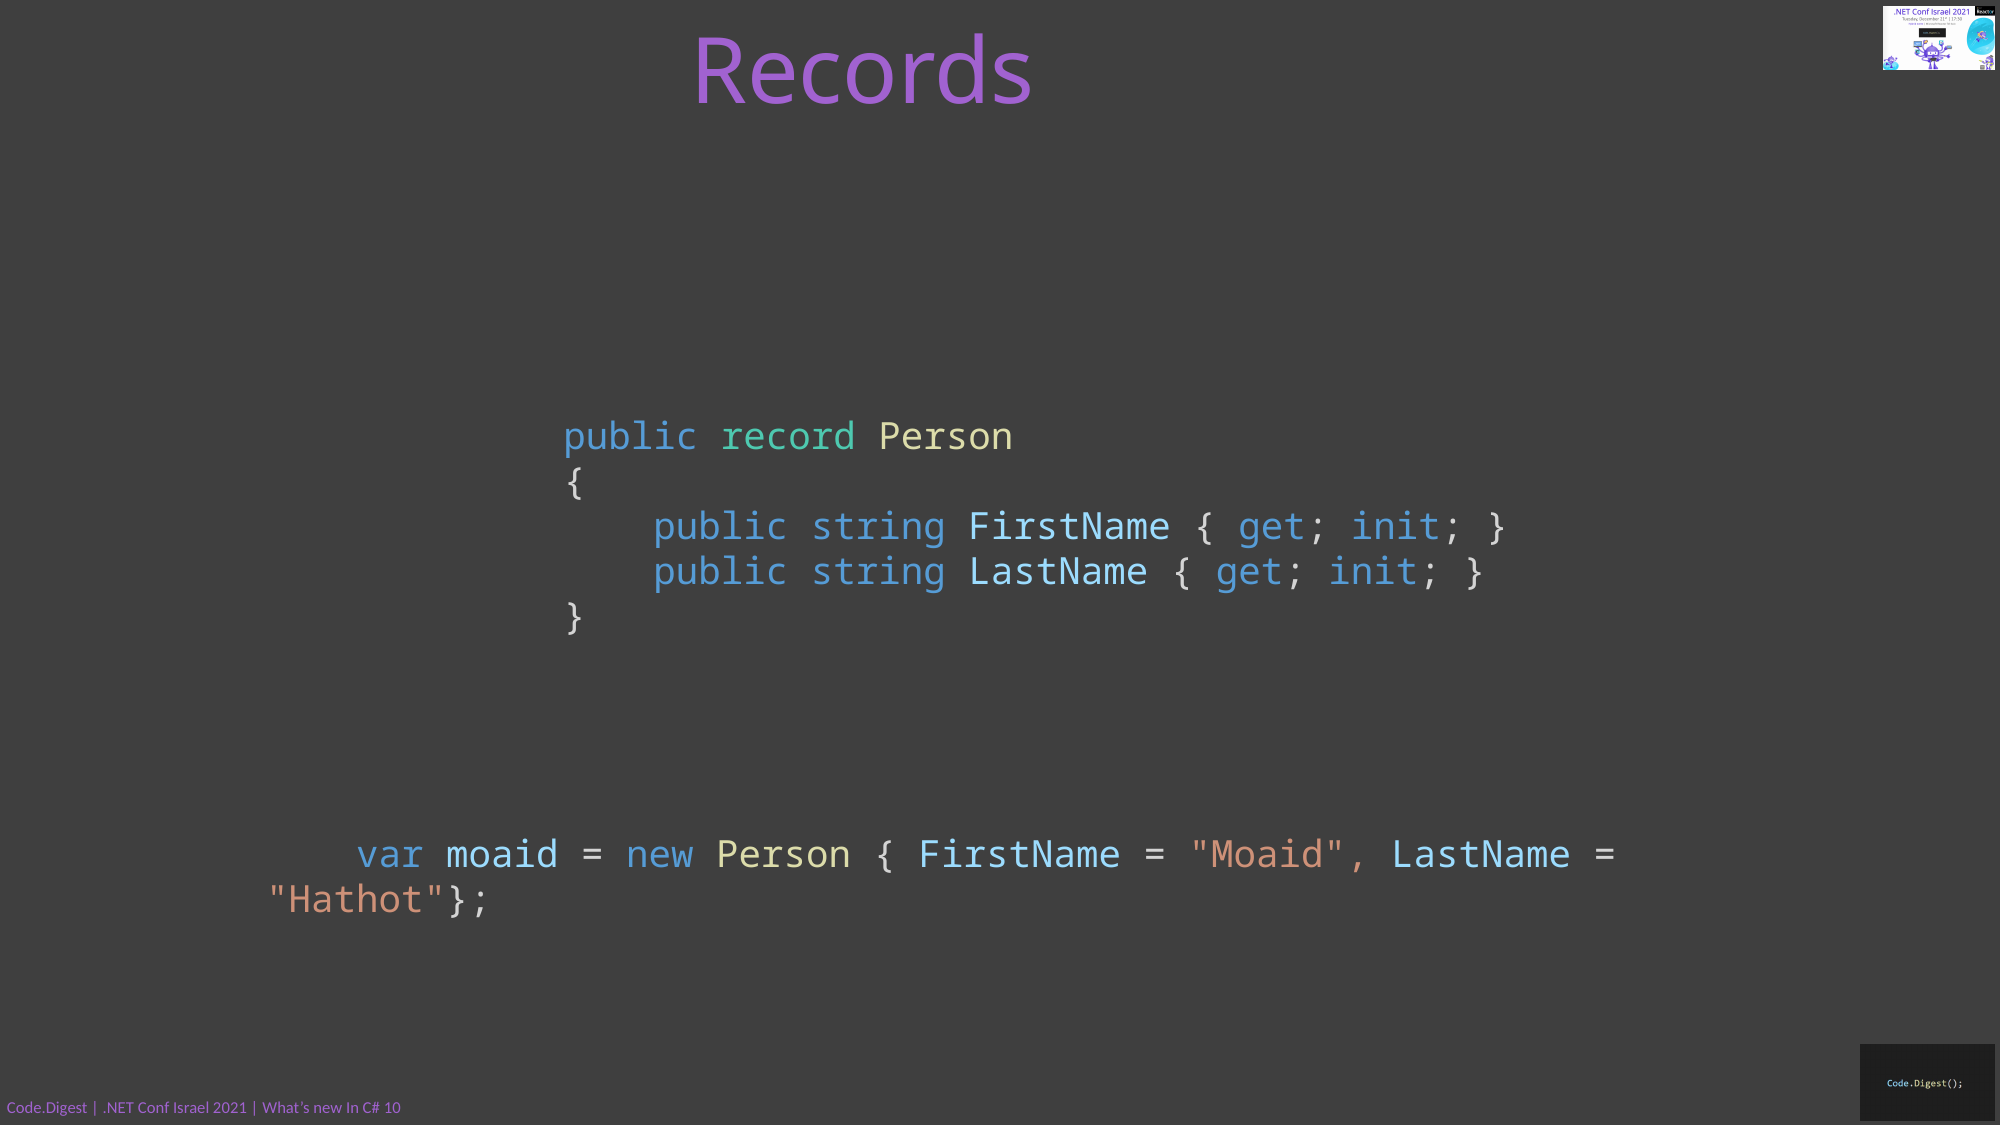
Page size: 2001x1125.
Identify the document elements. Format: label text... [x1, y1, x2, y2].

title Records [0, 0, 1725, 147]
picture [1860, 1044, 1995, 1121]
text_box var moaid = new Person { FirstName = "Moaid", LastName = "Hathot"}; [251, 822, 1749, 928]
text_box Code.Digest | .NET Conf Israel 2021 | What’s new In C# 10 [0, 1089, 417, 1125]
text_box public record Person { public string FirstName { get; init; } public string LastName { get; init; } } [548, 404, 1549, 645]
picture [1883, 6, 1995, 70]
